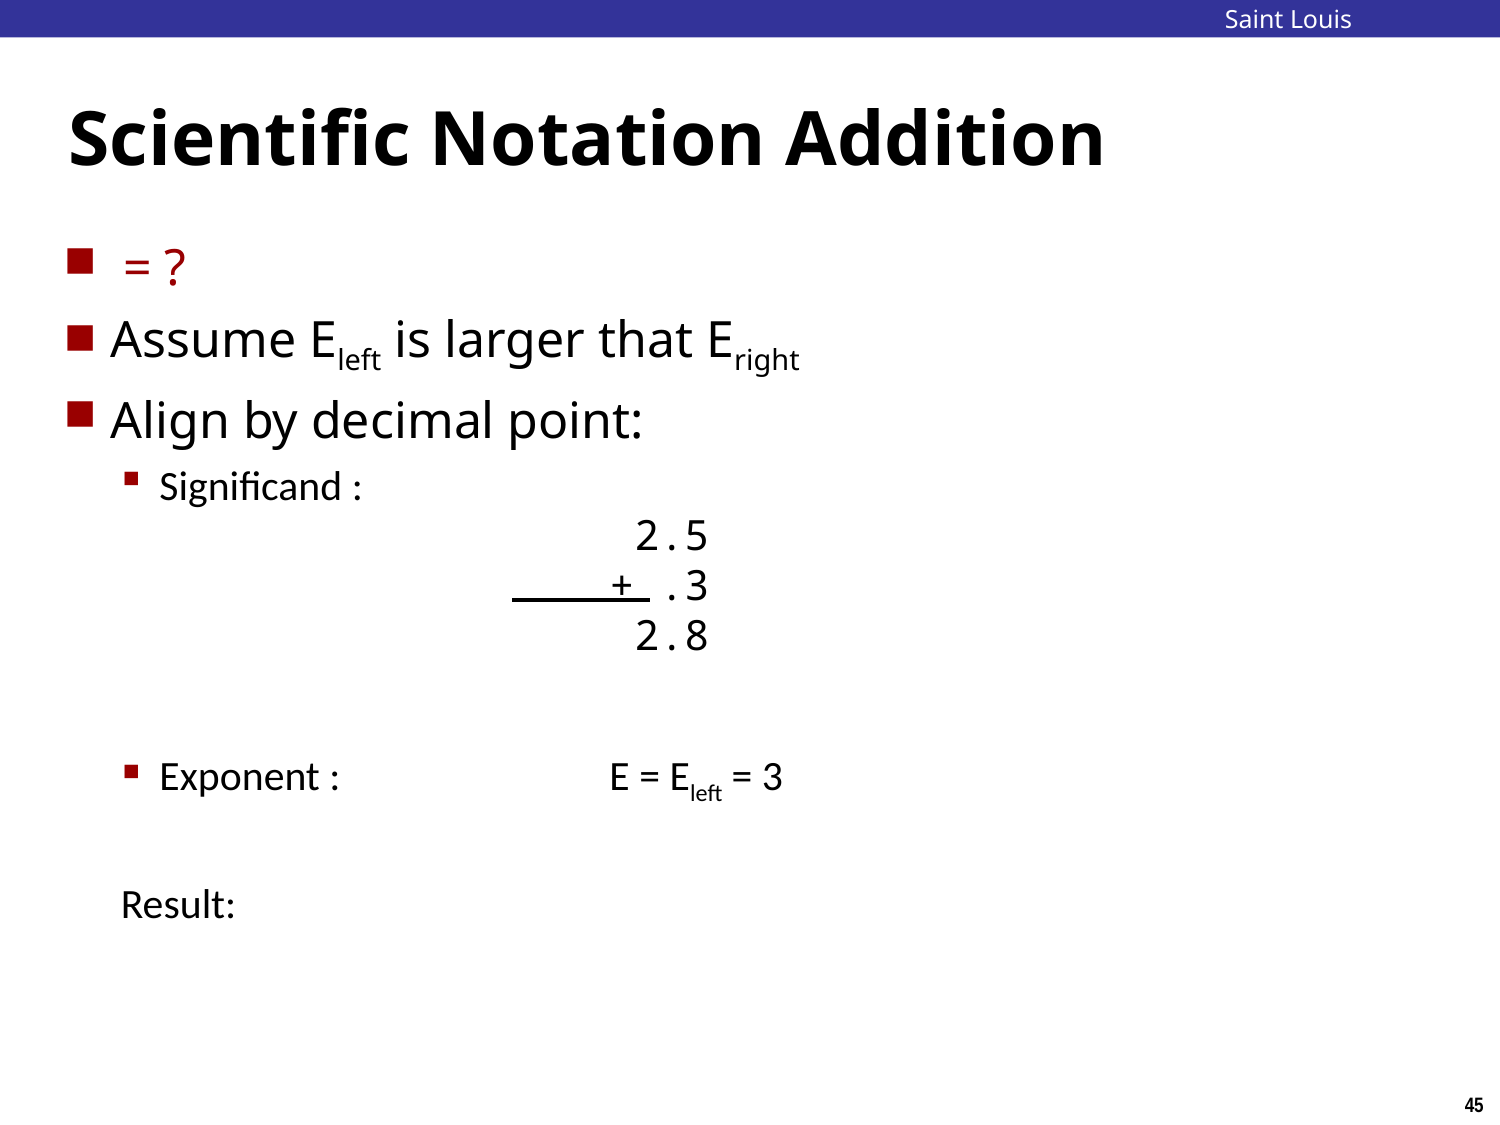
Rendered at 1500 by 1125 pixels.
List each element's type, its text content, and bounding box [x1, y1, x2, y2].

title Scientific Notation Addition [62, 41, 1438, 230]
